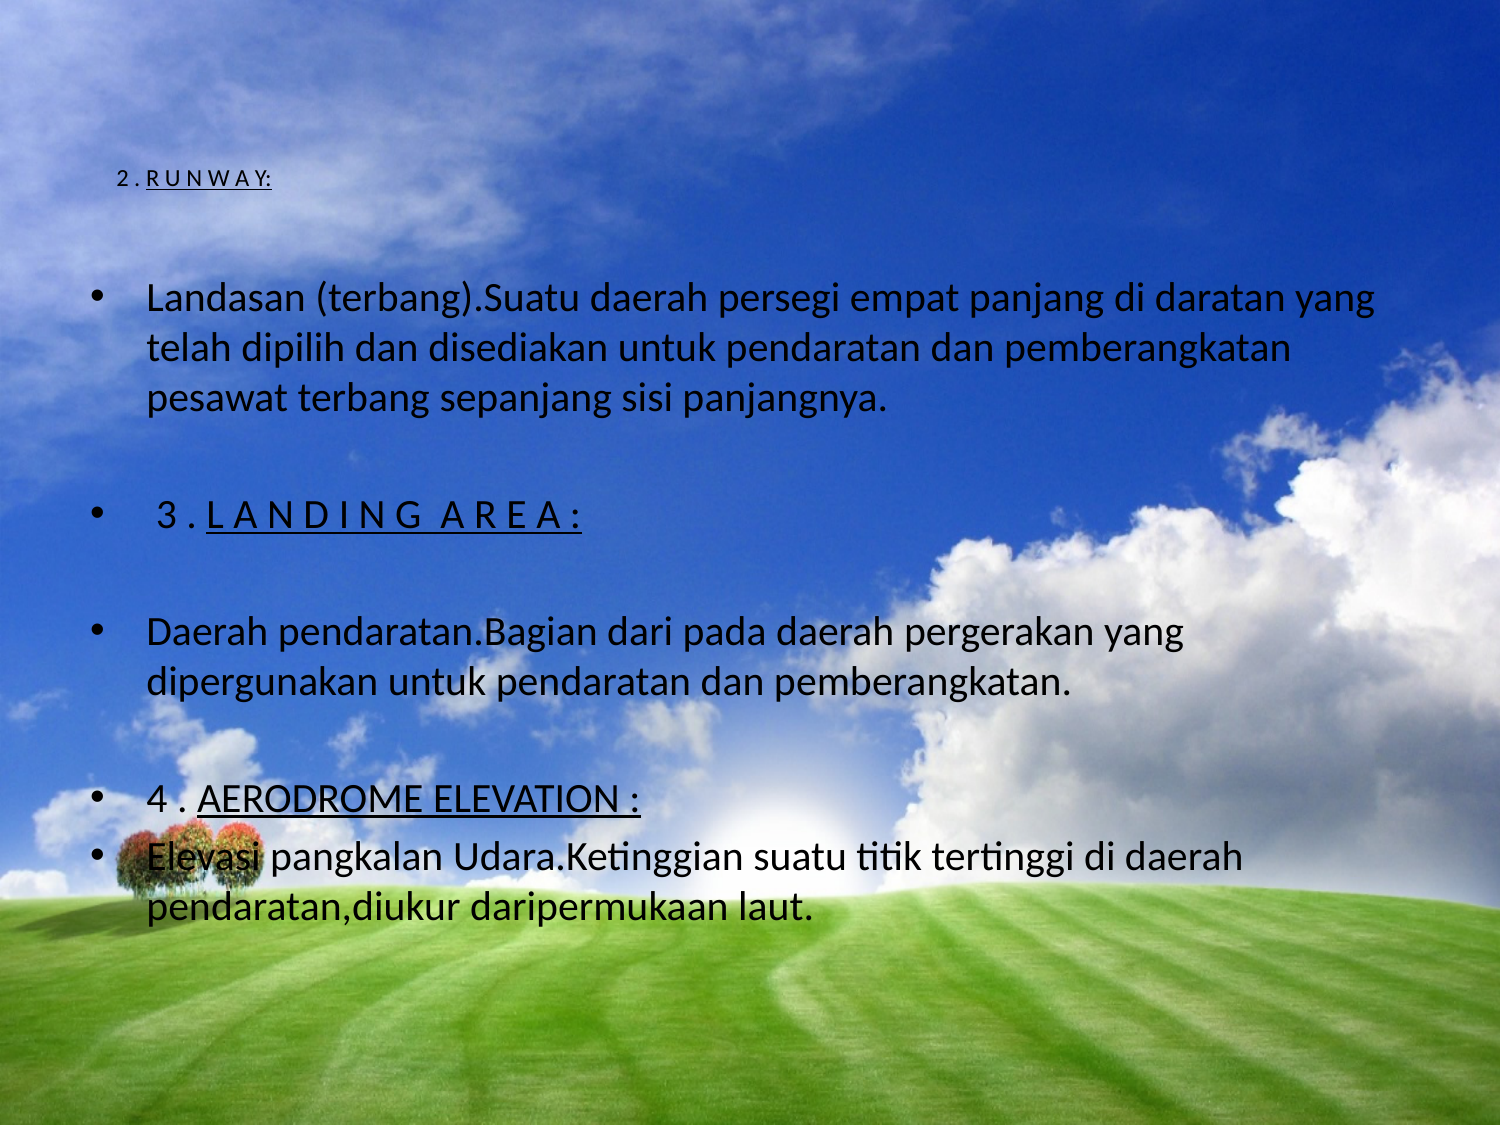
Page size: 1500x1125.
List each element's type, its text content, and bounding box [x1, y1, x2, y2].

list Landasan (terbang).Suatu daerah persegi empat panjang di daratan yang telah dipilih dan disediakan untuk pendaratan dan pemberangkatan pesawat terbang sepanjang sisi panjangnya. 3 . L A N D I N G A R E A : Daerah pendaratan.Bagian dari pada daerah pergerakan yang dipergunakan untuk pendaratan dan pemberangkatan. 4 . AERODROME ELEVATION : Elevasi pangkalan Udara.Ketinggian suatu titik tertinggi di daerah pendaratan,diukur daripermukaan laut. [75, 262, 1425, 1005]
picture [0, 0, 1500, 1125]
title 2 . R U N W A Y: [75, 45, 1425, 233]
